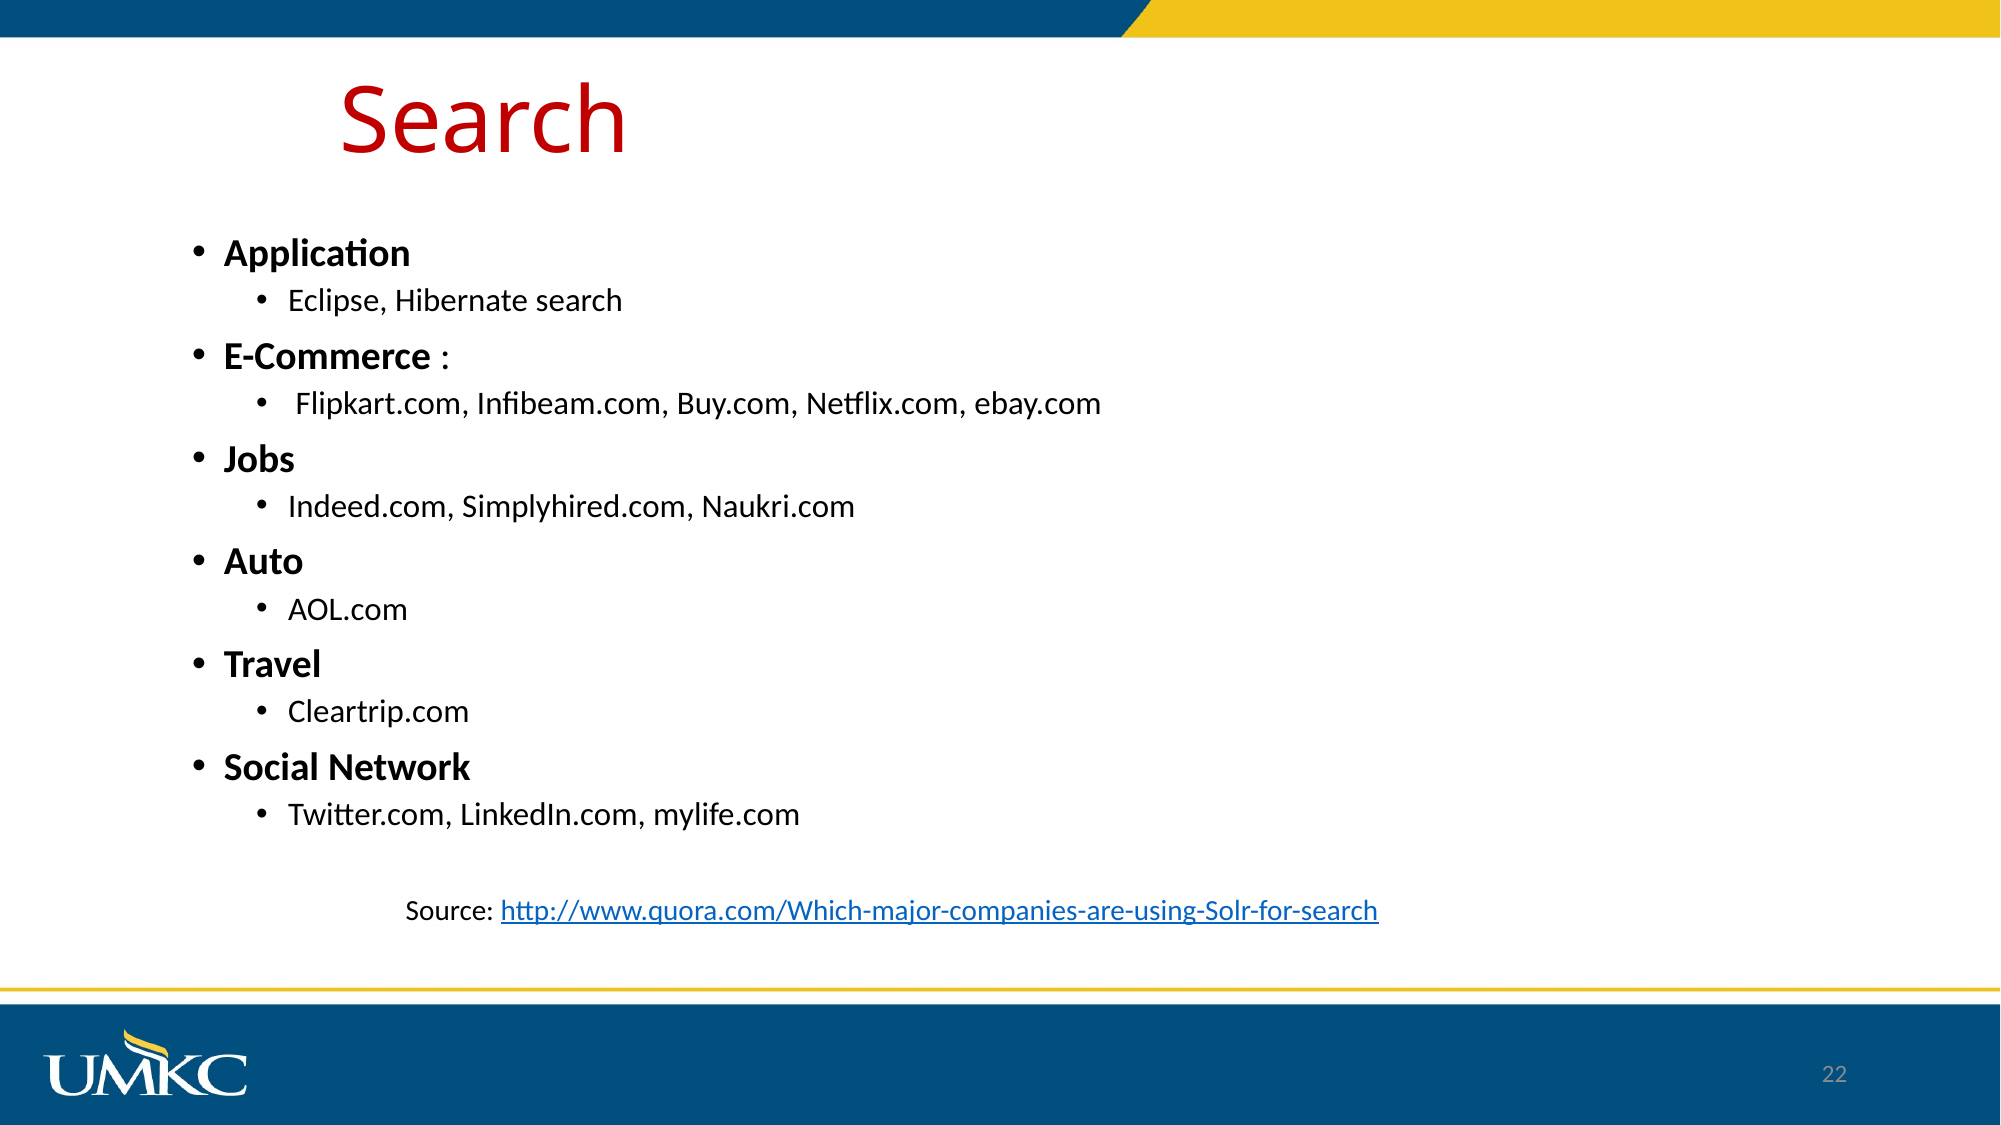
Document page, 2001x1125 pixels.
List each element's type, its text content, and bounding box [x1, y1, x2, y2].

slide_number 22 [1412, 1042, 1863, 1103]
list Application Eclipse, Hibernate search E-Commerce : Flipkart.com, Infibeam.com, Buy.com, Netflix.com, ebay.com Jobs Indeed.com, Simplyhired.com, Naukri.com Auto AOL.com Travel Cleartrip.com Social Network Twitter.com, LinkedIn.com, mylife.com [177, 224, 1895, 845]
text_box Source: http://www.quora.com/Which-major-companies-are-using-Solr-for-search [298, 883, 1487, 944]
picture [0, 0, 2001, 1125]
title Search [324, 45, 1675, 200]
